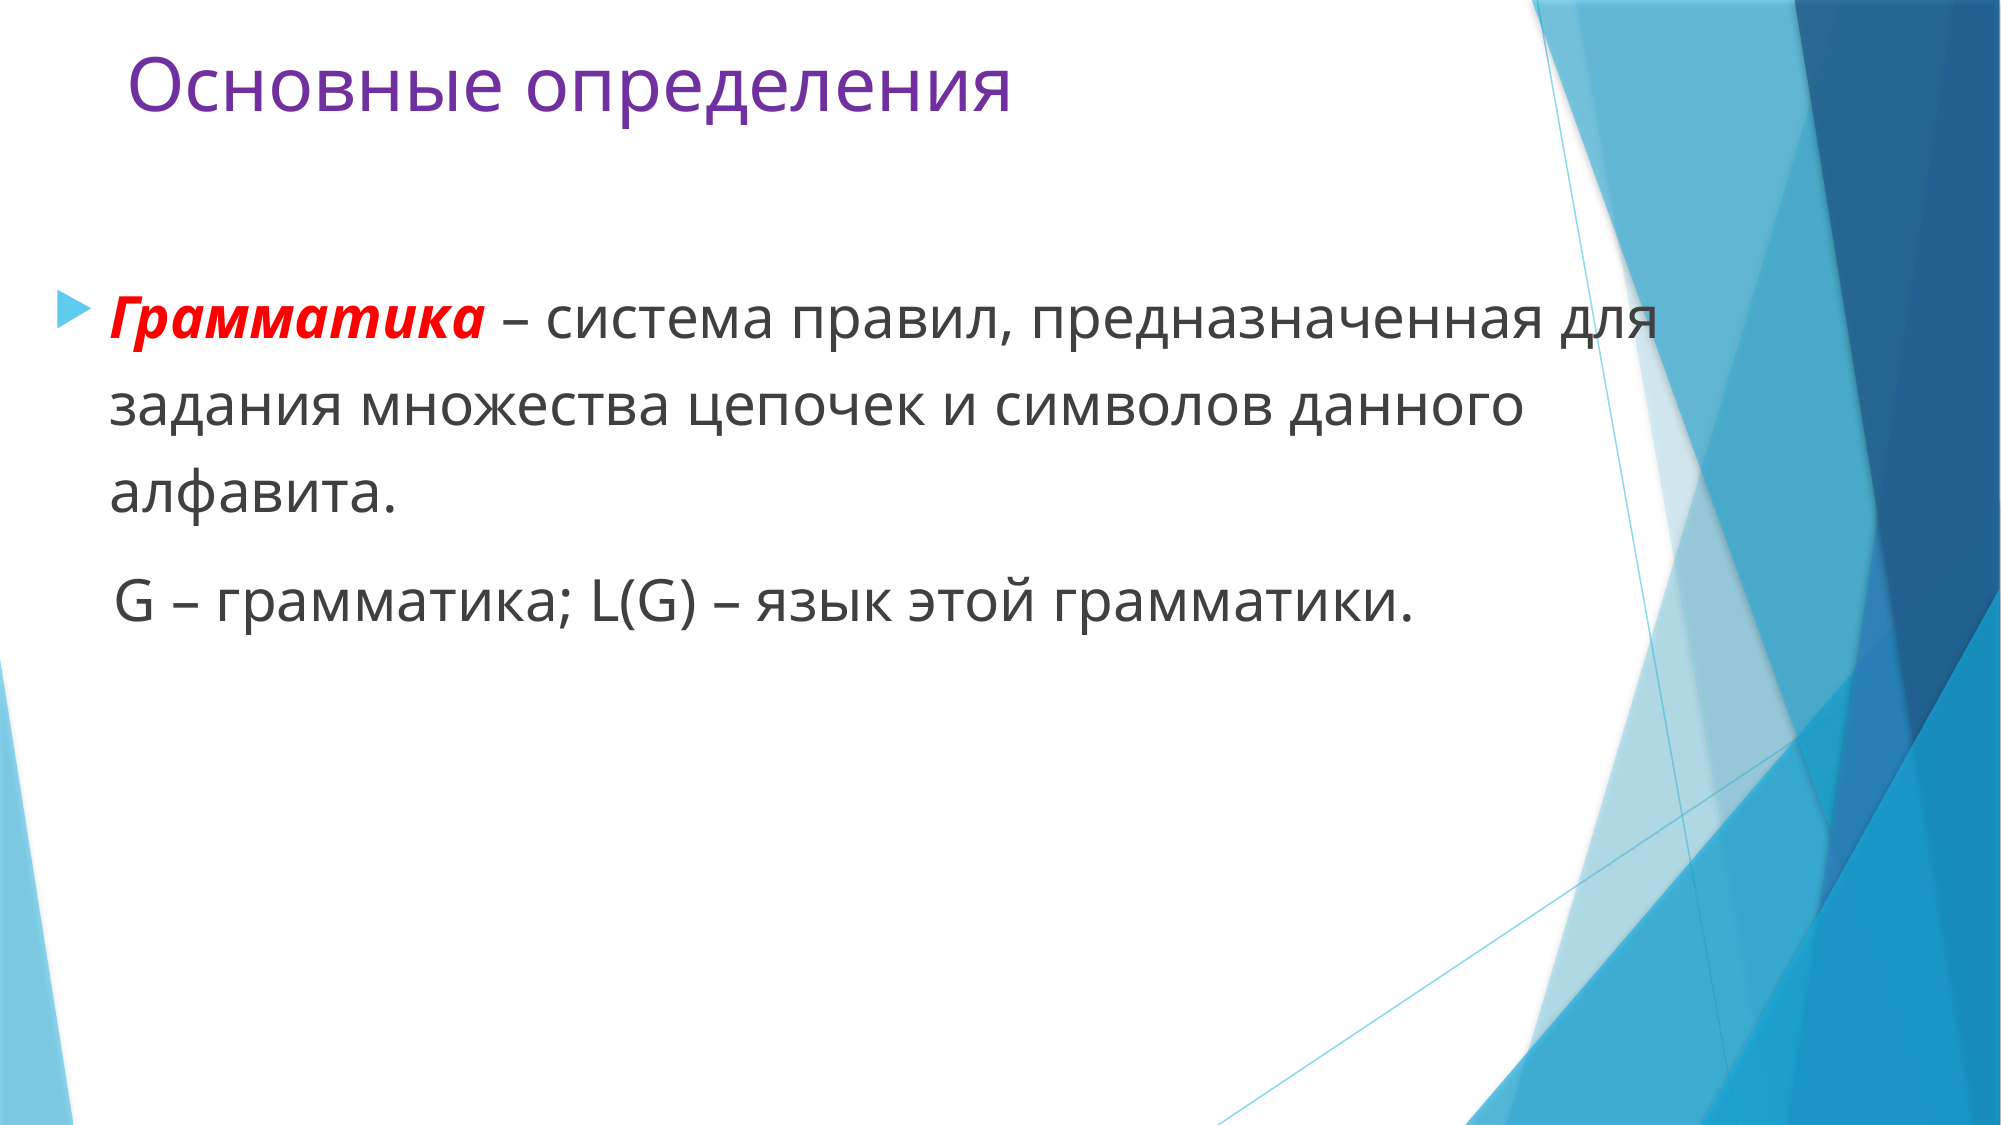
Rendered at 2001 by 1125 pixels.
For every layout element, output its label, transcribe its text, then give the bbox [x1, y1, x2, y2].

title Основные определения [111, 29, 1522, 153]
text_box Грамматика – система правил, предназначенная для задания множества цепочек и символов данного алфавита. G – грамматика; L(G) – язык этой грамматики. [38, 255, 1714, 834]
